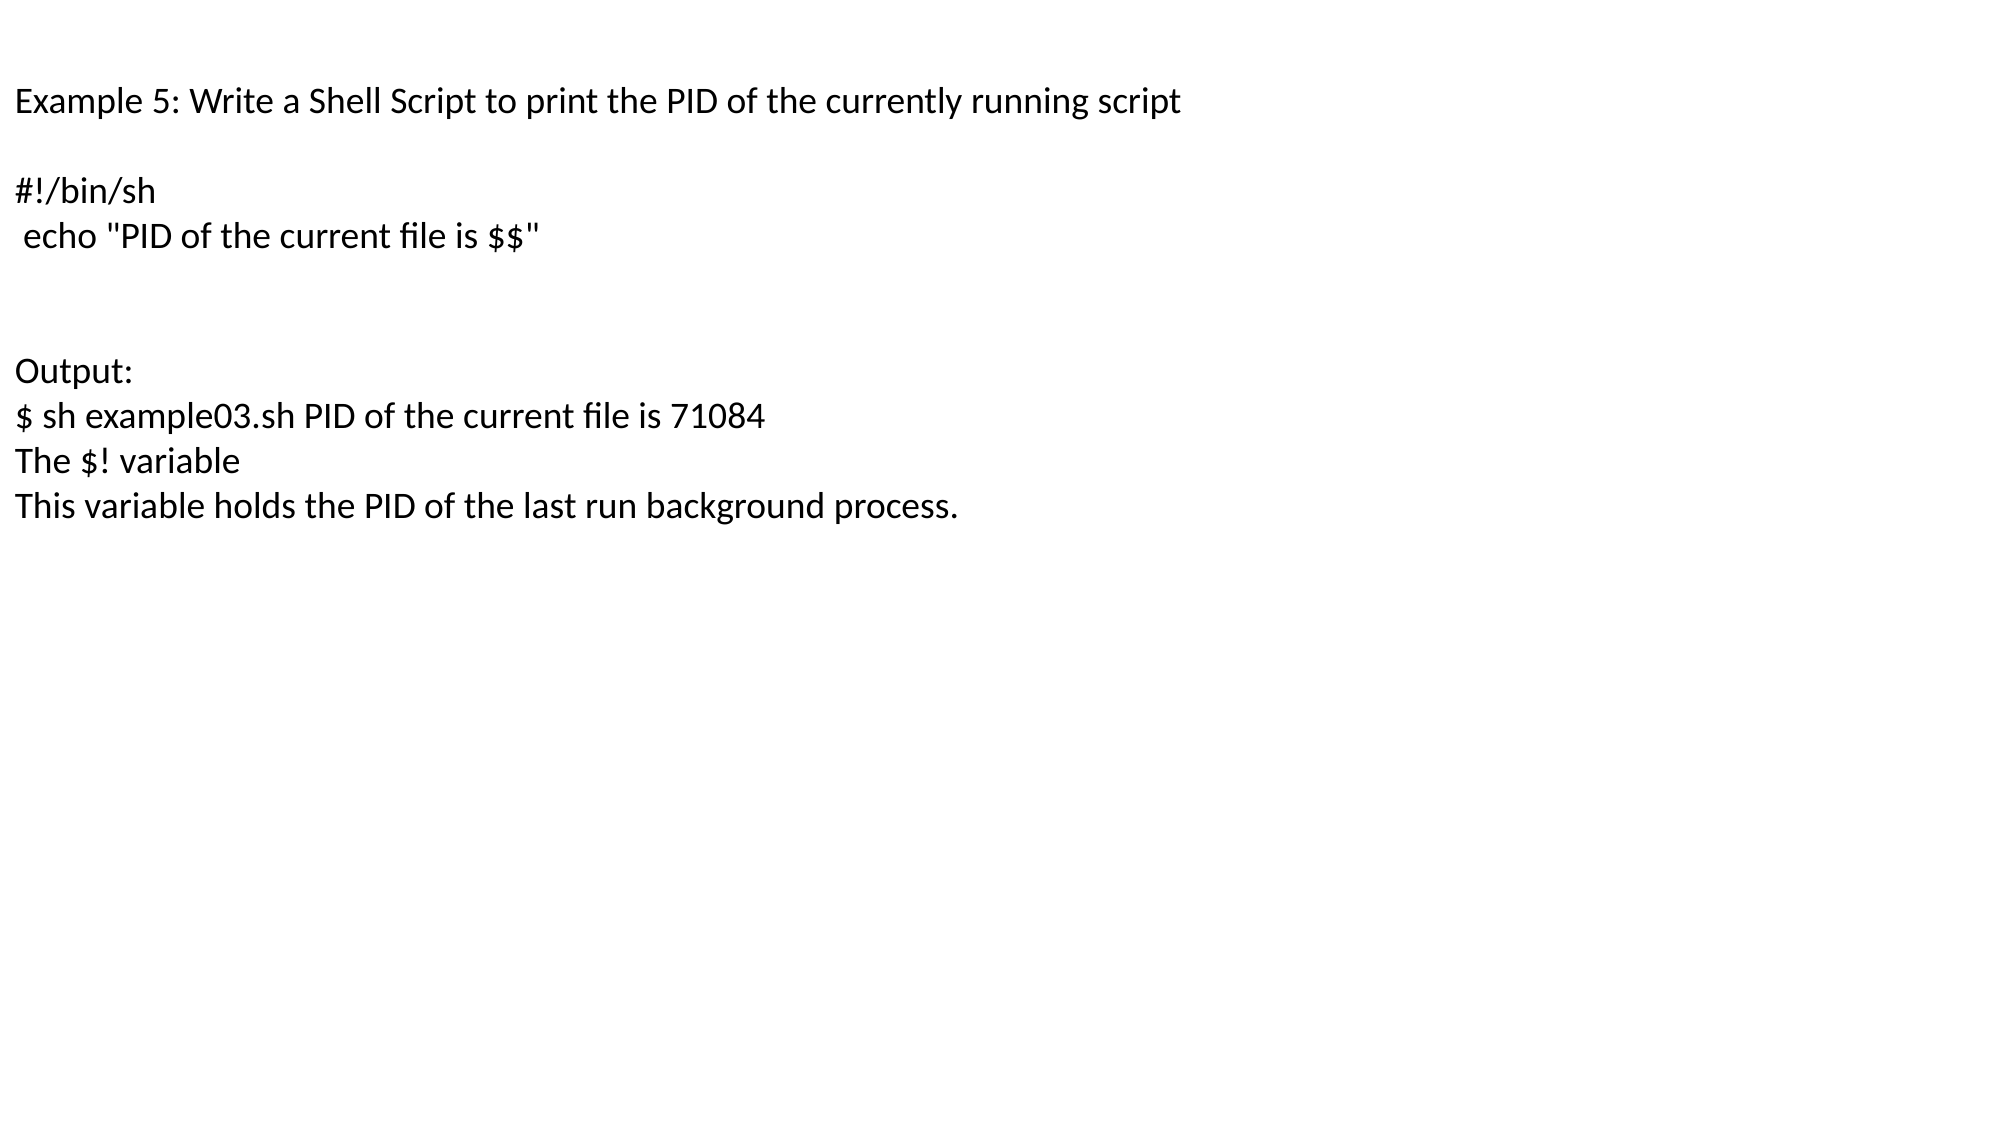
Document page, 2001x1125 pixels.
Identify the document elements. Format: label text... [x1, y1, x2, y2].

text_box Example 5: Write a Shell Script to print the PID of the currently running script #!/bin/sh echo "PID of the current file is $$" Output: $ sh example03.sh PID of the current file is 71084 The $! variable This variable holds the PID of the last run background process. [0, 68, 1717, 534]
